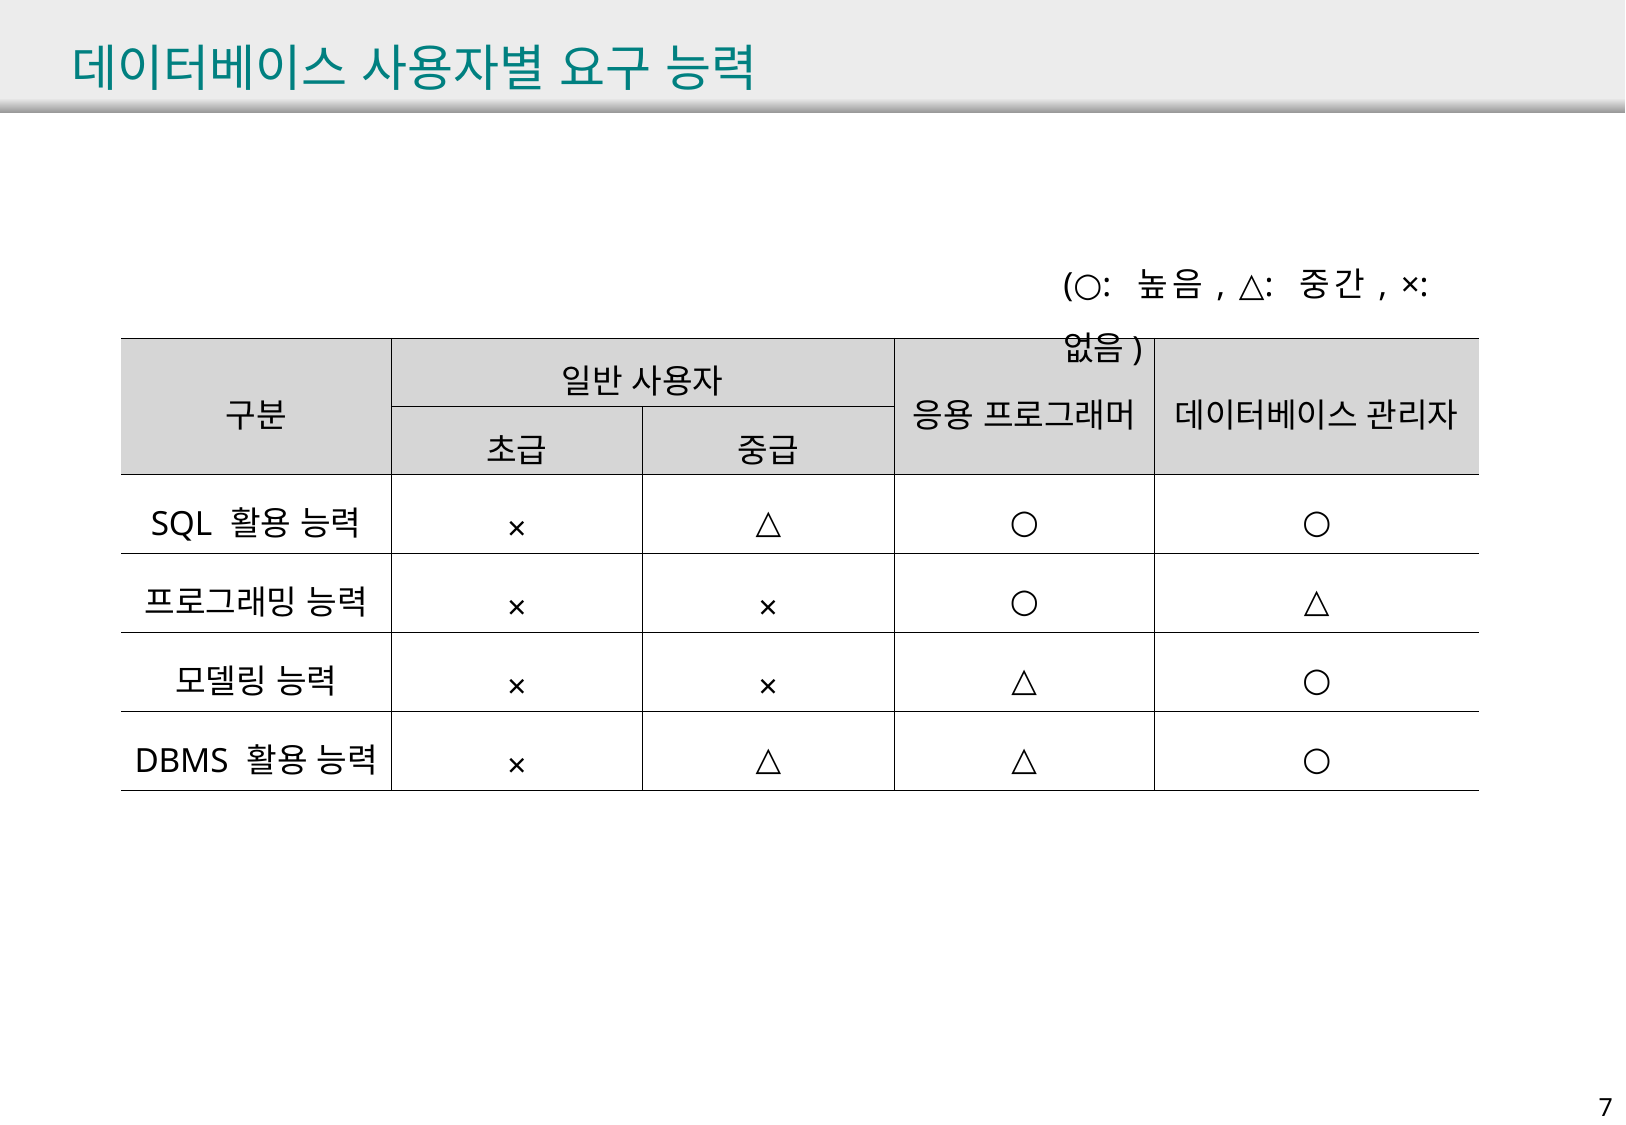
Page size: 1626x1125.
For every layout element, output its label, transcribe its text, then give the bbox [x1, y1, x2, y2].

table_cell × [392, 475, 642, 553]
table_cell ○ [1155, 633, 1479, 711]
table_cell △ [643, 712, 894, 790]
table_cell △ [643, 475, 894, 553]
table_cell × [392, 633, 642, 711]
table_cell SQL 활용 능력 [121, 475, 391, 553]
table_cell × [392, 554, 642, 632]
table_cell ○ [1155, 475, 1479, 553]
table_header 데이터베이스 관리자 [1155, 339, 1479, 474]
table_cell DBMS 활용 능력 [121, 712, 391, 790]
table_cell 중급 [643, 407, 894, 474]
table_cell 초급 [392, 407, 642, 474]
table_header 일반 사용자 [392, 339, 894, 406]
table_cell △ [1155, 554, 1479, 632]
table_cell 프로그래밍 능력 [121, 554, 391, 632]
table_cell △ [895, 633, 1154, 711]
table_cell ○ [895, 475, 1154, 553]
table_cell × [643, 633, 894, 711]
title 데이터베이스 사용자별 요구 능력 [56, 18, 1545, 115]
text_box (○: 높음, △: 중간, ×: 없음) [1048, 231, 1444, 311]
table_cell × [643, 554, 894, 632]
table_cell × [392, 712, 642, 790]
table_header 구분 [121, 339, 391, 474]
table_cell ○ [1155, 712, 1479, 790]
table_cell ○ [895, 554, 1154, 632]
table_cell △ [895, 712, 1154, 790]
table_cell 모델링 능력 [121, 633, 391, 711]
table_header 응용 프로그래머 [895, 339, 1154, 474]
